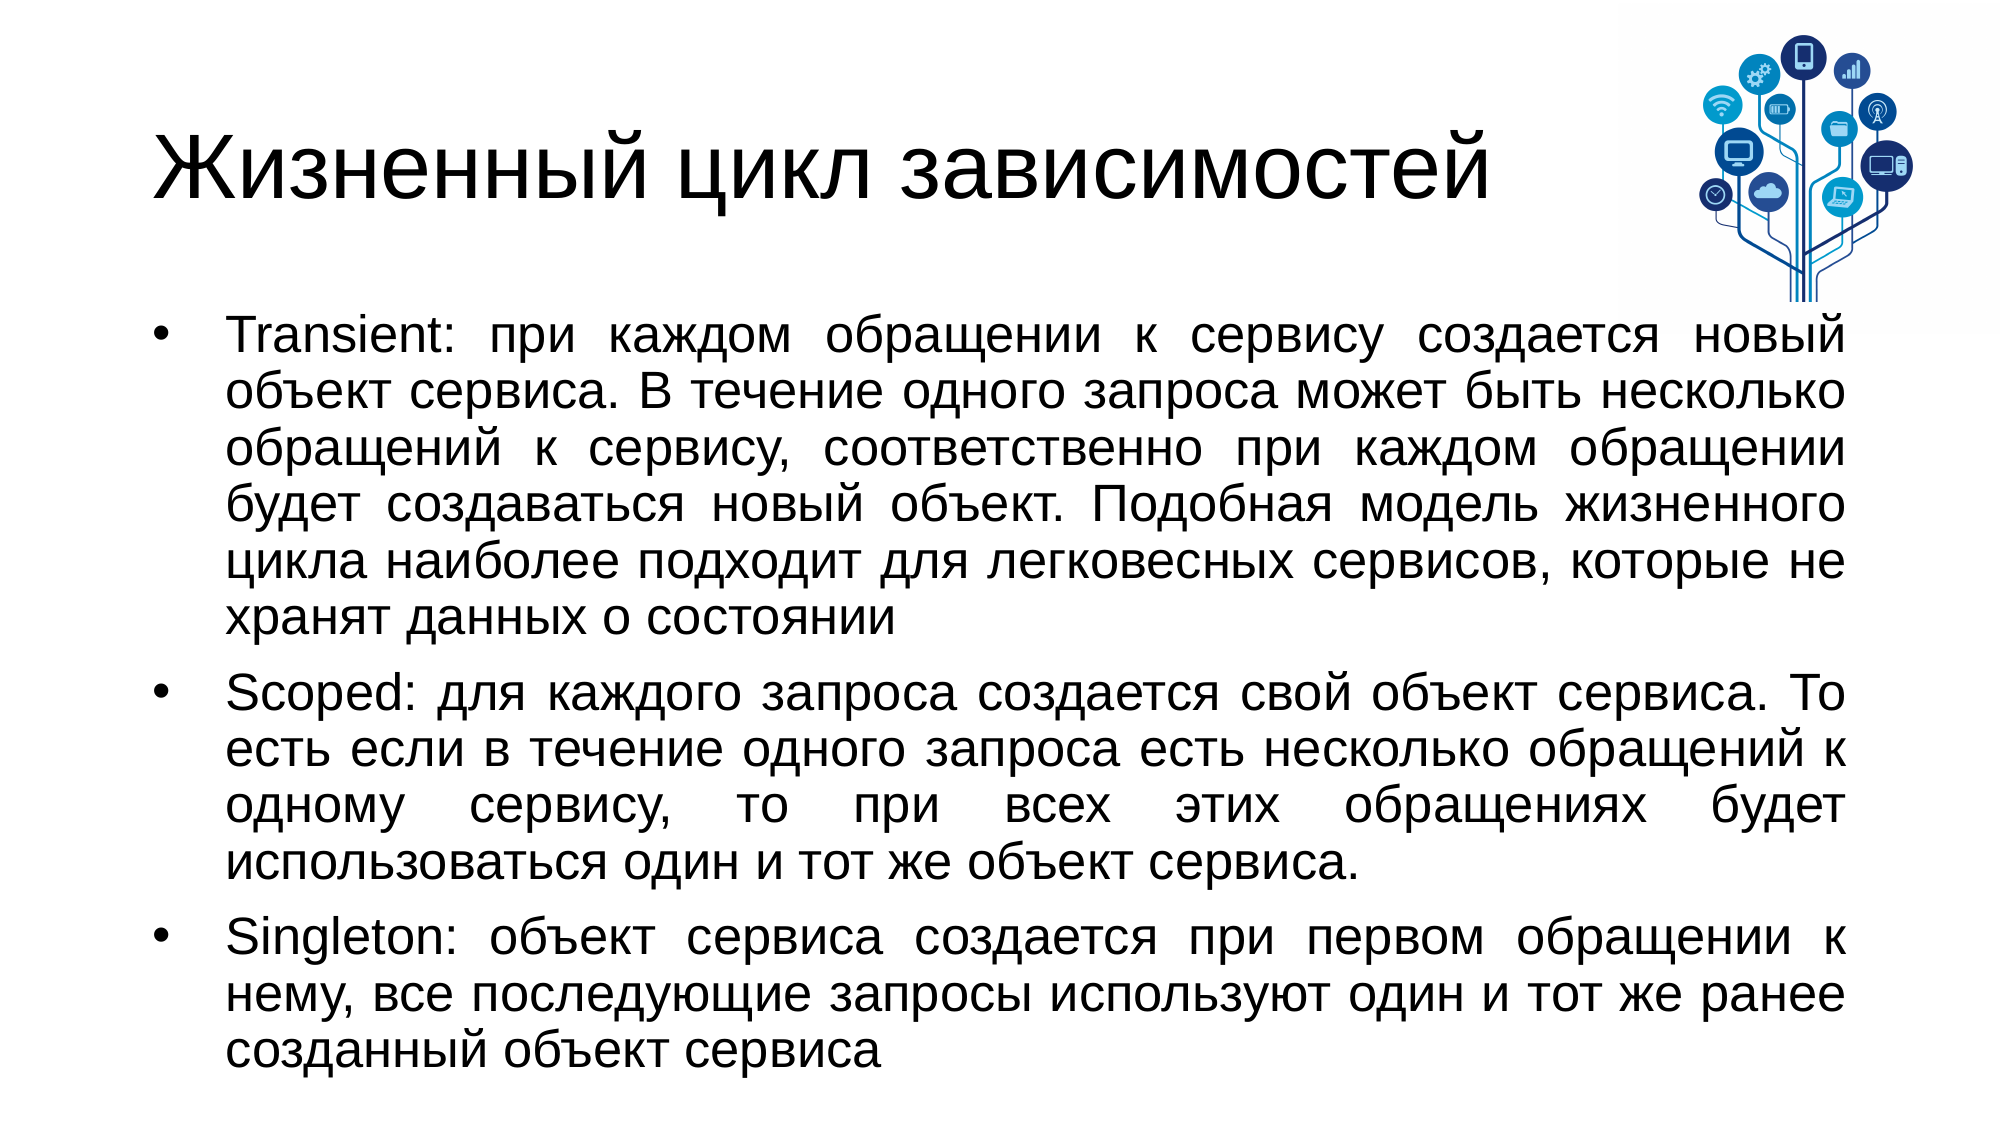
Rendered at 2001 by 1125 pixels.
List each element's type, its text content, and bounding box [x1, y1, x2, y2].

picture [1618, 3, 2000, 334]
title Жизненный цикл зависимостей [137, 59, 1692, 278]
list Transient: при каждом обращении к сервису создается новый объект сервиса. В течение одного запроса может быть несколько обращений к сервису, соответственно при каждом обращении будет создаваться новый объект. Подобная модель жизненного цикла наиболее подходит для легковесных сервисов, которые не хранят данных о состоянии Scoped: для каждого запроса создается свой объект сервиса. То есть если в течение одного запроса есть несколько обращений к одному сервису, то при всех этих обращениях будет использоваться один и тот же объект сервиса. Singleton: объект сервиса создается при первом обращении к нему, все последующие запросы используют один и тот же ранее созданный объект сервиса [137, 299, 1863, 1103]
